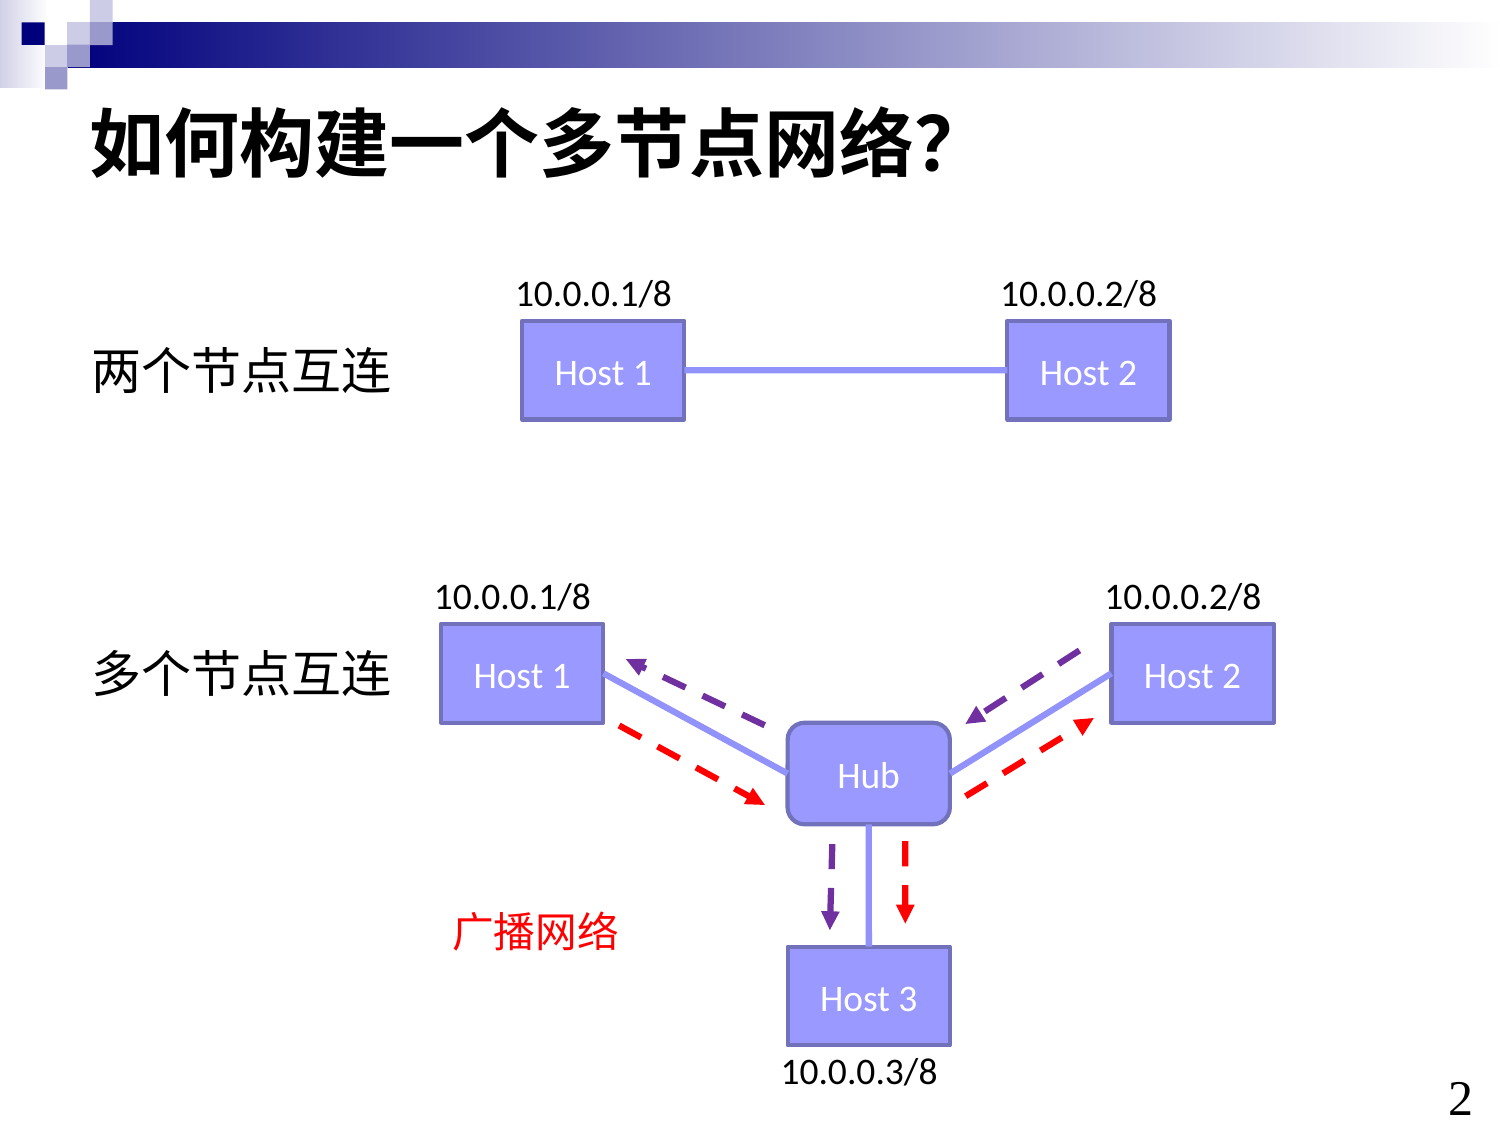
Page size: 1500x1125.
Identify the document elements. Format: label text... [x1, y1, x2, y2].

text_box 多个节点互连 [76, 635, 407, 711]
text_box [904, 717, 1094, 924]
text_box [412, 564, 1284, 1100]
title 如何构建一个多节点网络？ [75, 75, 1425, 208]
slide_number 26 [1448, 1100, 1483, 1125]
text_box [625, 659, 833, 931]
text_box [493, 261, 1180, 420]
text_box 两个节点互连 [76, 332, 407, 408]
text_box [603, 673, 1112, 947]
